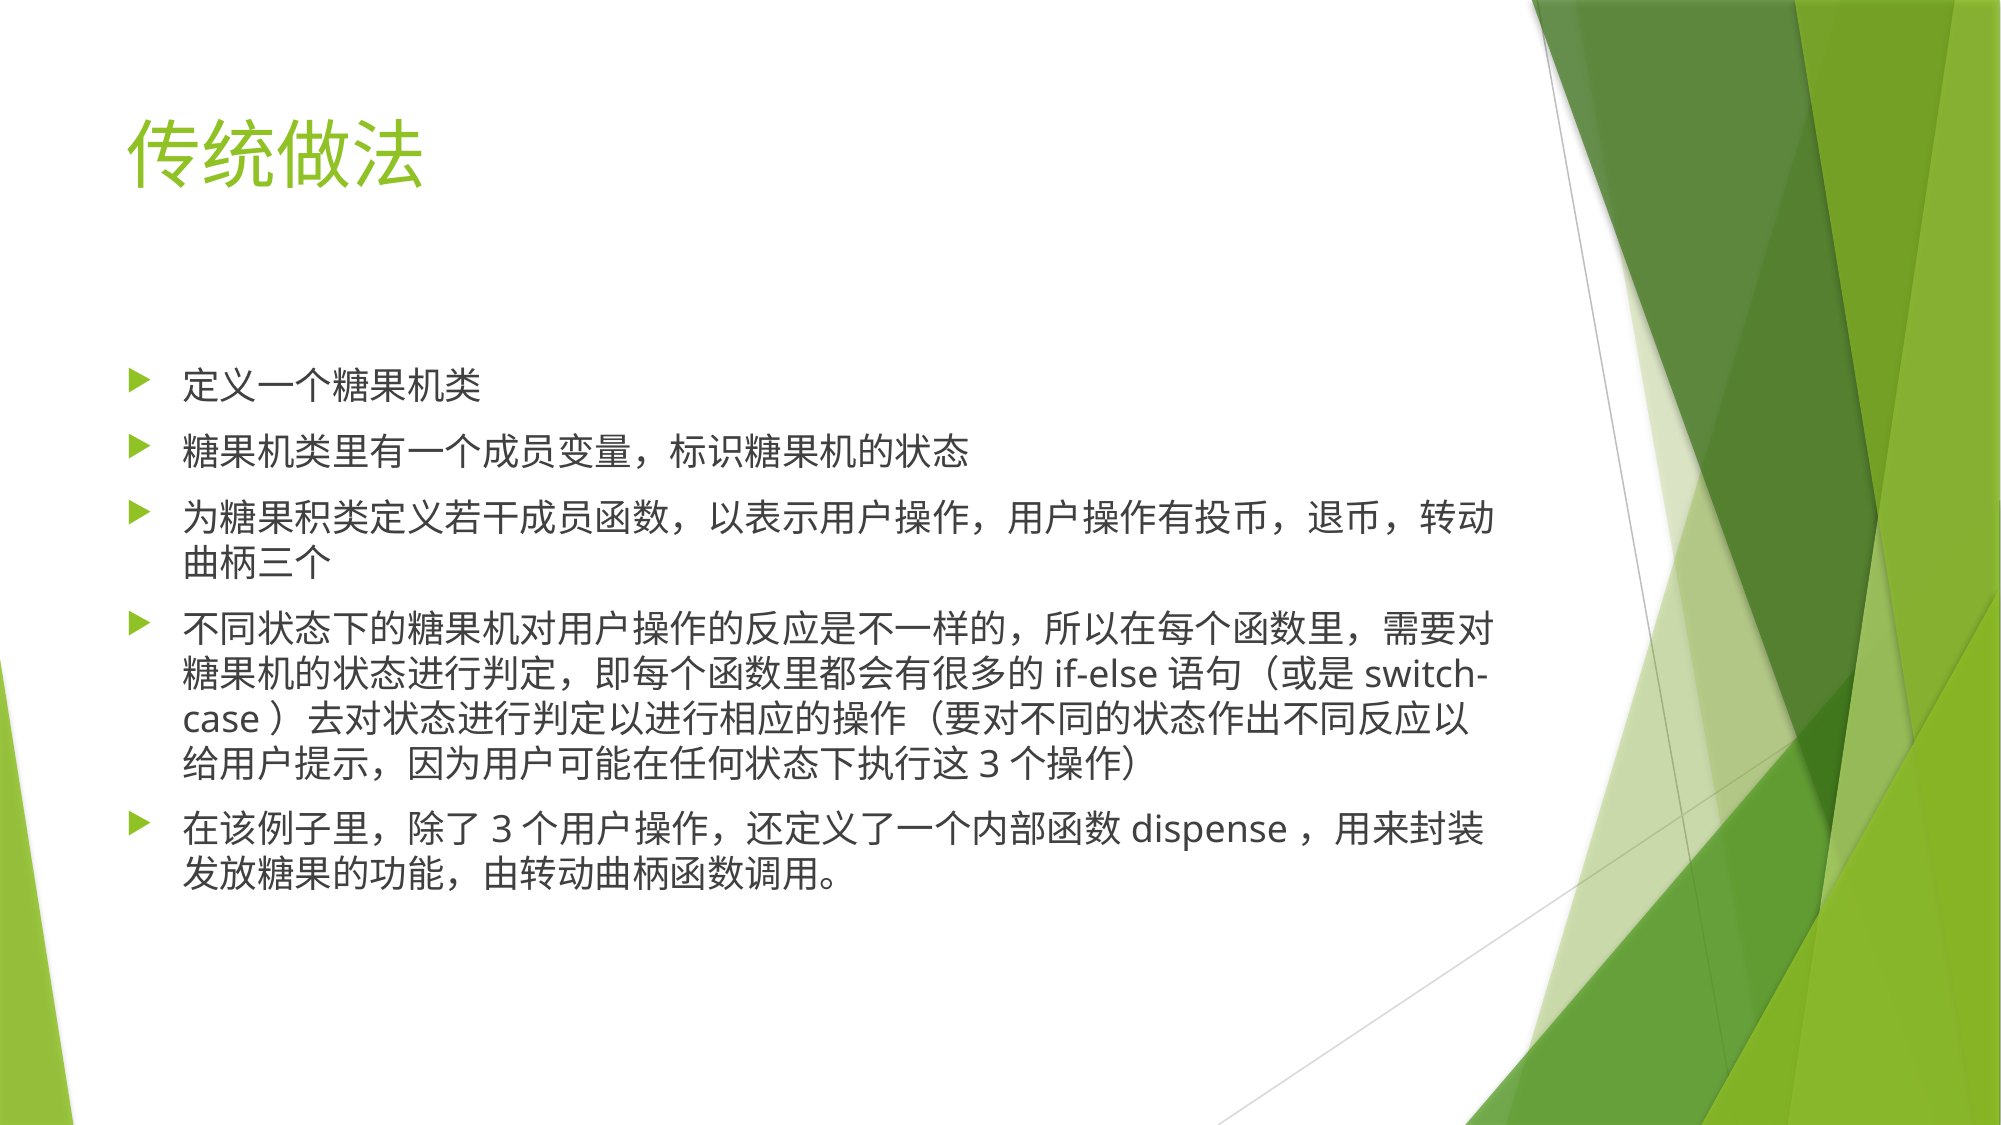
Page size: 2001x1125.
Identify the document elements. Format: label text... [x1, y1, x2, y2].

list 定义一个糖果机类 糖果机类里有一个成员变量，标识糖果机的状态 为糖果积类定义若干成员函数，以表示用户操作，用户操作有投币，退币，转动曲柄三个 不同状态下的糖果机对用户操作的反应是不一样的，所以在每个函数里，需要对糖果机的状态进行判定，即每个函数里都会有很多的if-else语句（或是switch-case）去对状态进行判定以进行相应的操作（要对不同的状态作出不同反应以给用户提示，因为用户可能在任何状态下执行这3个操作） 在该例子里，除了3个用户操作，还定义了一个内部函数dispense，用来封装发放糖果的功能，由转动曲柄函数调用。 [111, 354, 1522, 992]
title 传统做法 [111, 99, 1522, 317]
